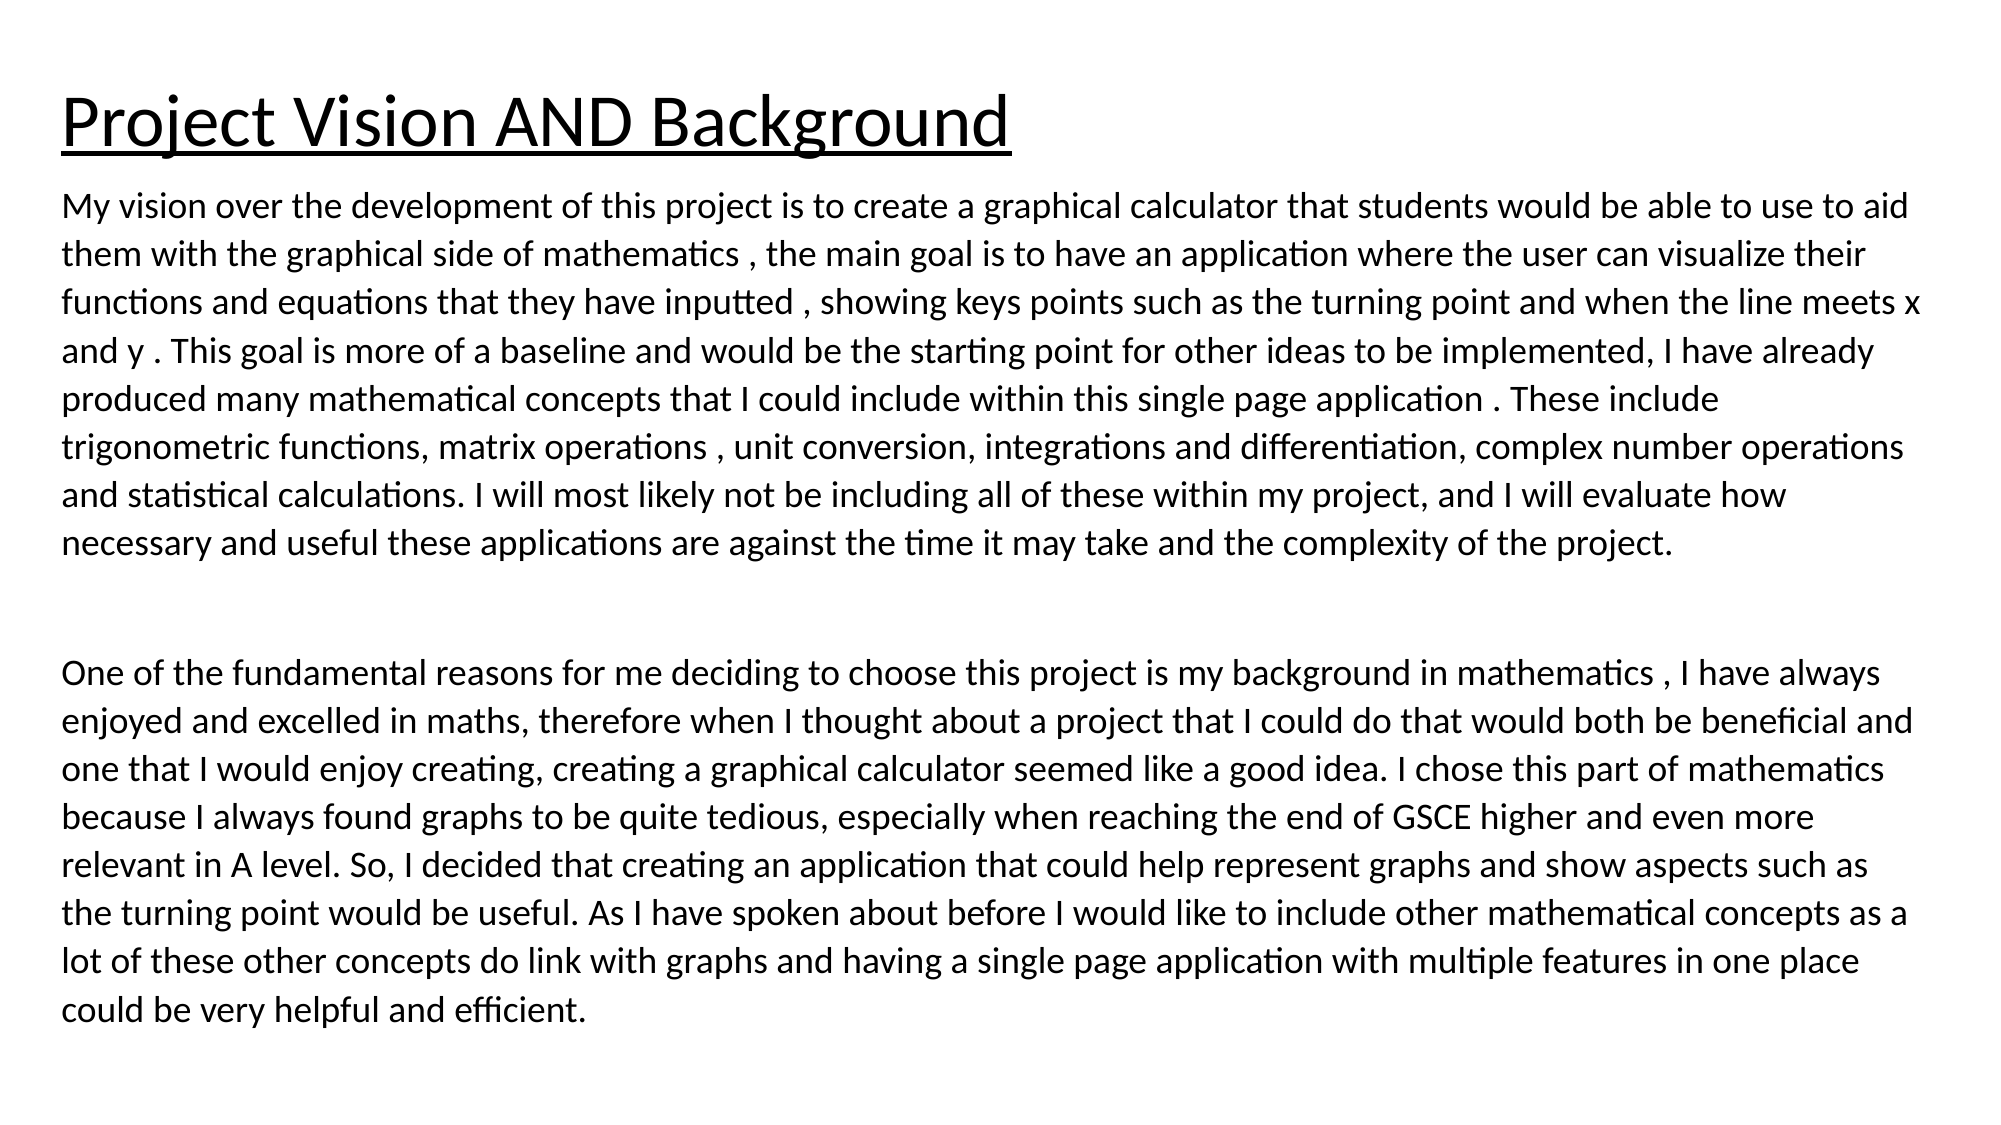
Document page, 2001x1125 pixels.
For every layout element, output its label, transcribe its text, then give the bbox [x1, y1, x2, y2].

text_box Project Vision AND Background My vision over the development of this project is to create a graphical calculator that students would be able to use to aid them with the graphical side of mathematics , the main goal is to have an application where the user can visualize their functions and equations that they have inputted , showing keys points such as the turning point and when the line meets x and y . This goal is more of a baseline and would be the starting point for other ideas to be implemented, I have already produced many mathematical concepts that I could include within this single page application . These include trigonometric functions, matrix operations , unit conversion, integrations and differentiation, complex number operations and statistical calculations. I will most likely not be including all of these within my project, and I will evaluate how necessary and useful these applications are against the time it may take and the complexity of the project. One of the fundamental reasons for me deciding to choose this project is my background in mathematics , I have always enjoyed and excelled in maths, therefore when I thought about a project that I could do that would both be beneficial and one that I would enjoy creating, creating a graphical calculator seemed like a good idea. I chose this part of mathematics because I always found graphs to be quite tedious, especially when reaching the end of GSCE higher and even more relevant in A level. So, I decided that creating an application that could help represent graphs and show aspects such as the turning point would be useful. As I have spoken about before I would like to include other mathematical concepts as a lot of these other concepts do link with graphs and having a single page application with multiple features in one place could be very helpful and efficient. [46, 57, 1939, 1099]
